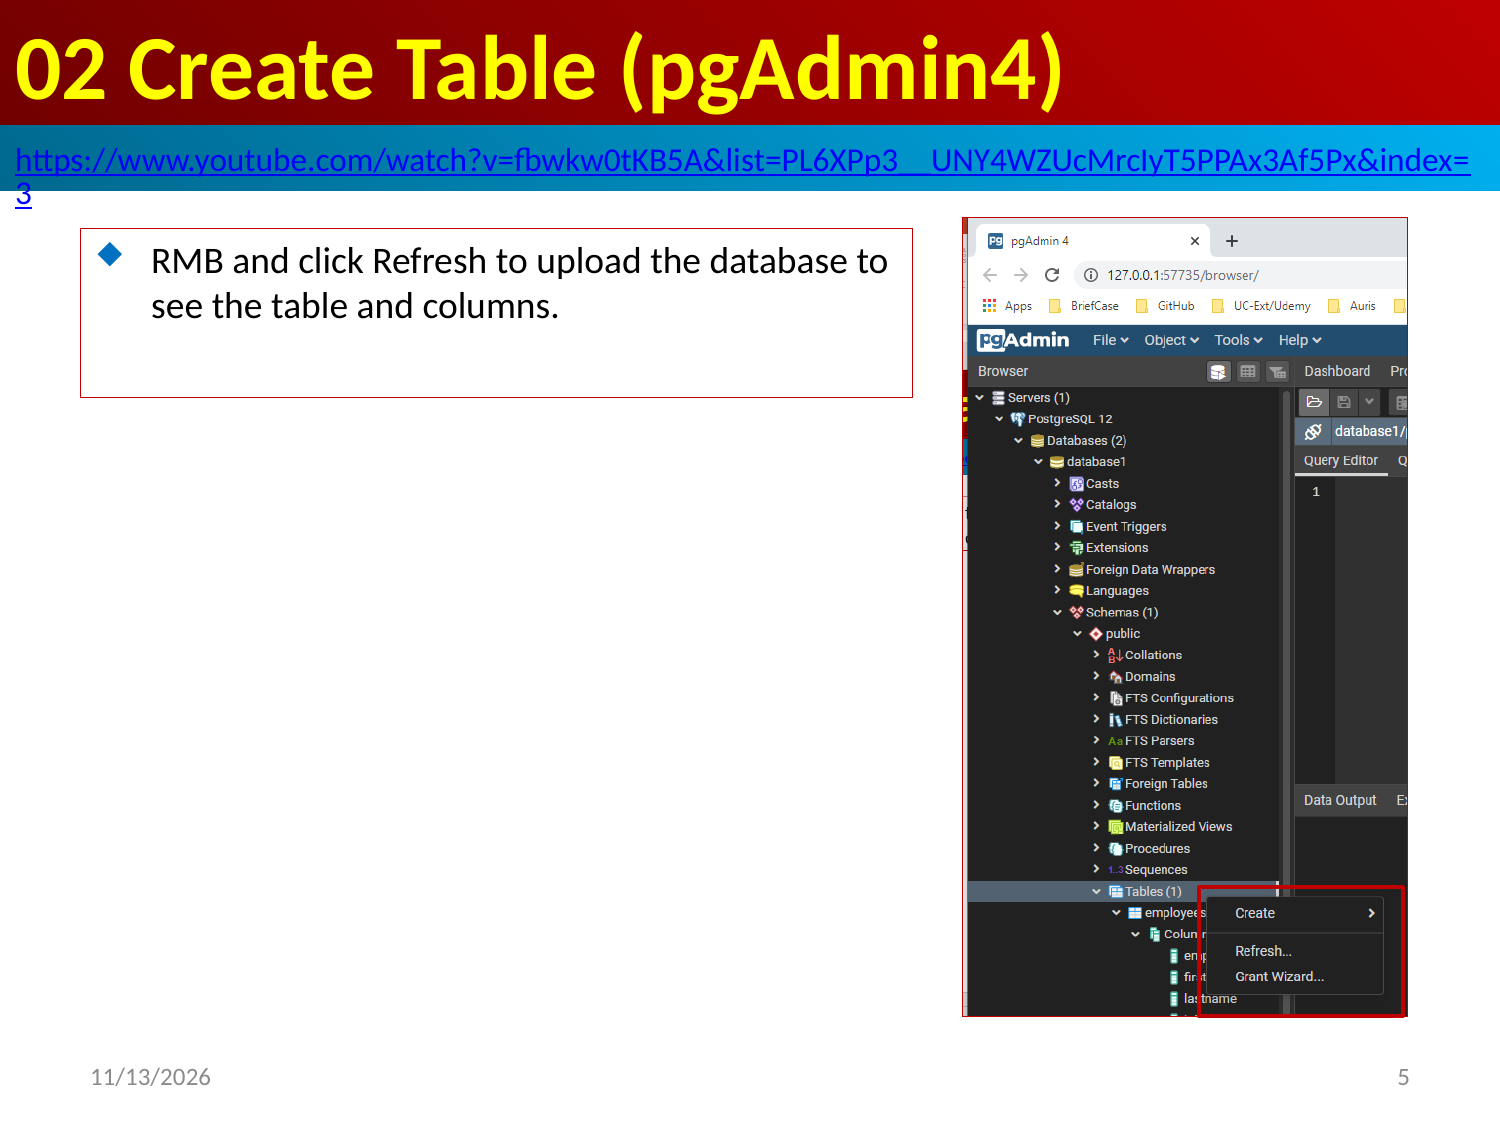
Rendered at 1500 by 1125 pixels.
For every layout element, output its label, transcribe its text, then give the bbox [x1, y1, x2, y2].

picture [961, 217, 1408, 1017]
text_box https://www.youtube.com/watch?v=fbwkw0tKB5A&list=PL6XPp3__UNY4WZUcMrcIyT5PPAx3Af5Px&index=3 [0, 125, 1500, 191]
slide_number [75, 1042, 425, 1109]
title 02 Create Table (pgAdmin4) [0, 0, 1500, 125]
slide_number 5 [1074, 1042, 1425, 1109]
subtitle RMB and click Refresh to upload the database to see the table and columns. [80, 228, 913, 398]
